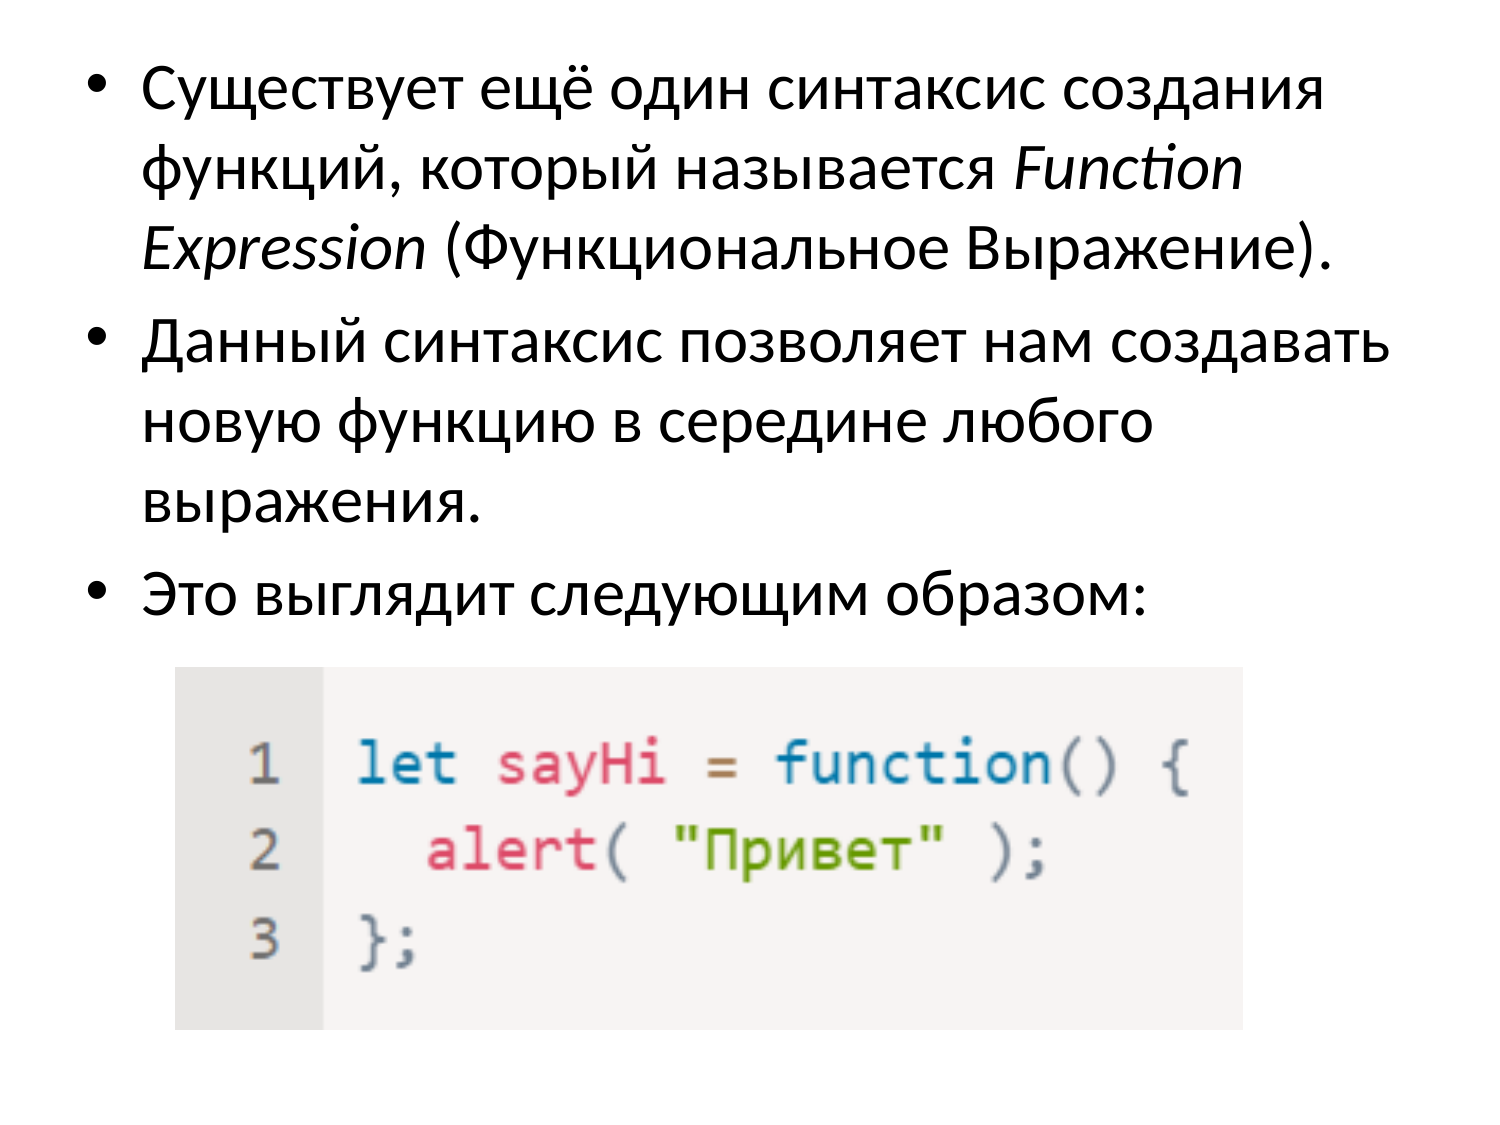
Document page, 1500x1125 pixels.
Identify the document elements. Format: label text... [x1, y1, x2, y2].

picture [175, 667, 1243, 1031]
list Существует ещё один синтаксис создания функций, который называется Function Expression (Функциональное Выражение). Данный синтаксис позволяет нам создавать новую функцию в середине любого выражения. Это выглядит следующим образом: [70, 35, 1421, 778]
